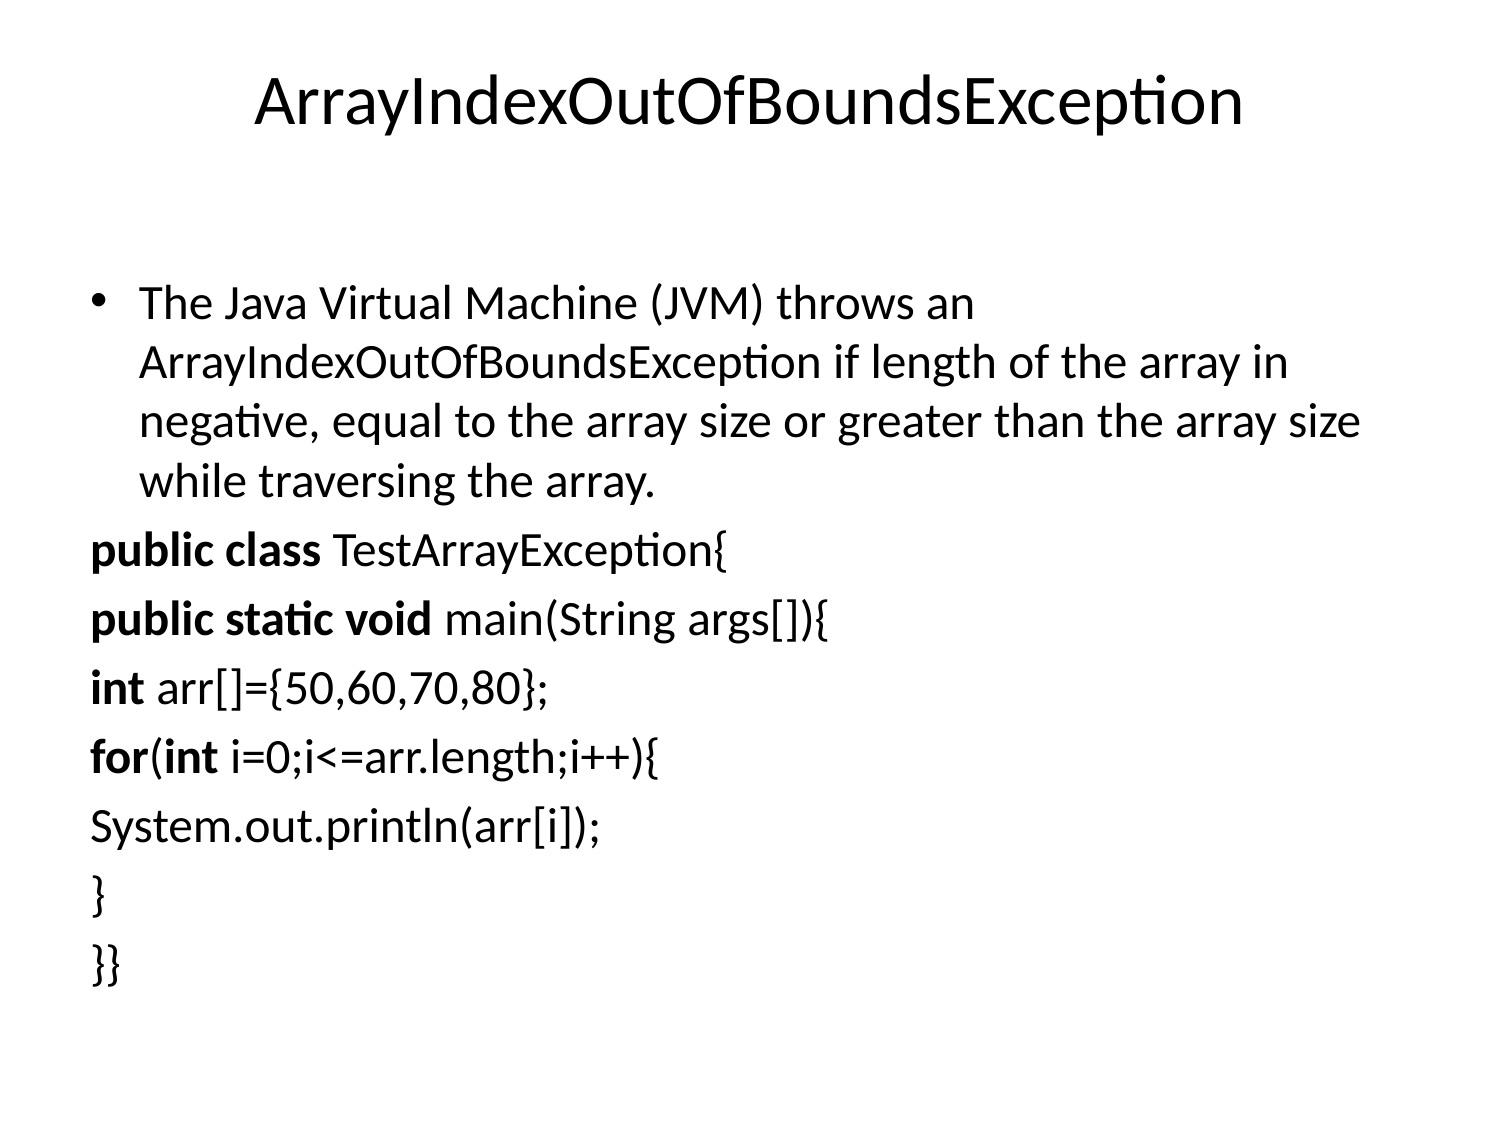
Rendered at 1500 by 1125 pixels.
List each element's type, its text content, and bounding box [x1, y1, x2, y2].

list The Java Virtual Machine (JVM) throws an ArrayIndexOutOfBoundsException if length of the array in negative, equal to the array size or greater than the array size while traversing the array. public class TestArrayException{ public static void main(String args[]){ int arr[]={50,60,70,80}; for(int i=0;i<=arr.length;i++){ System.out.println(arr[i]); } }} [75, 262, 1425, 1005]
title ArrayIndexOutOfBoundsException [75, 45, 1425, 233]
